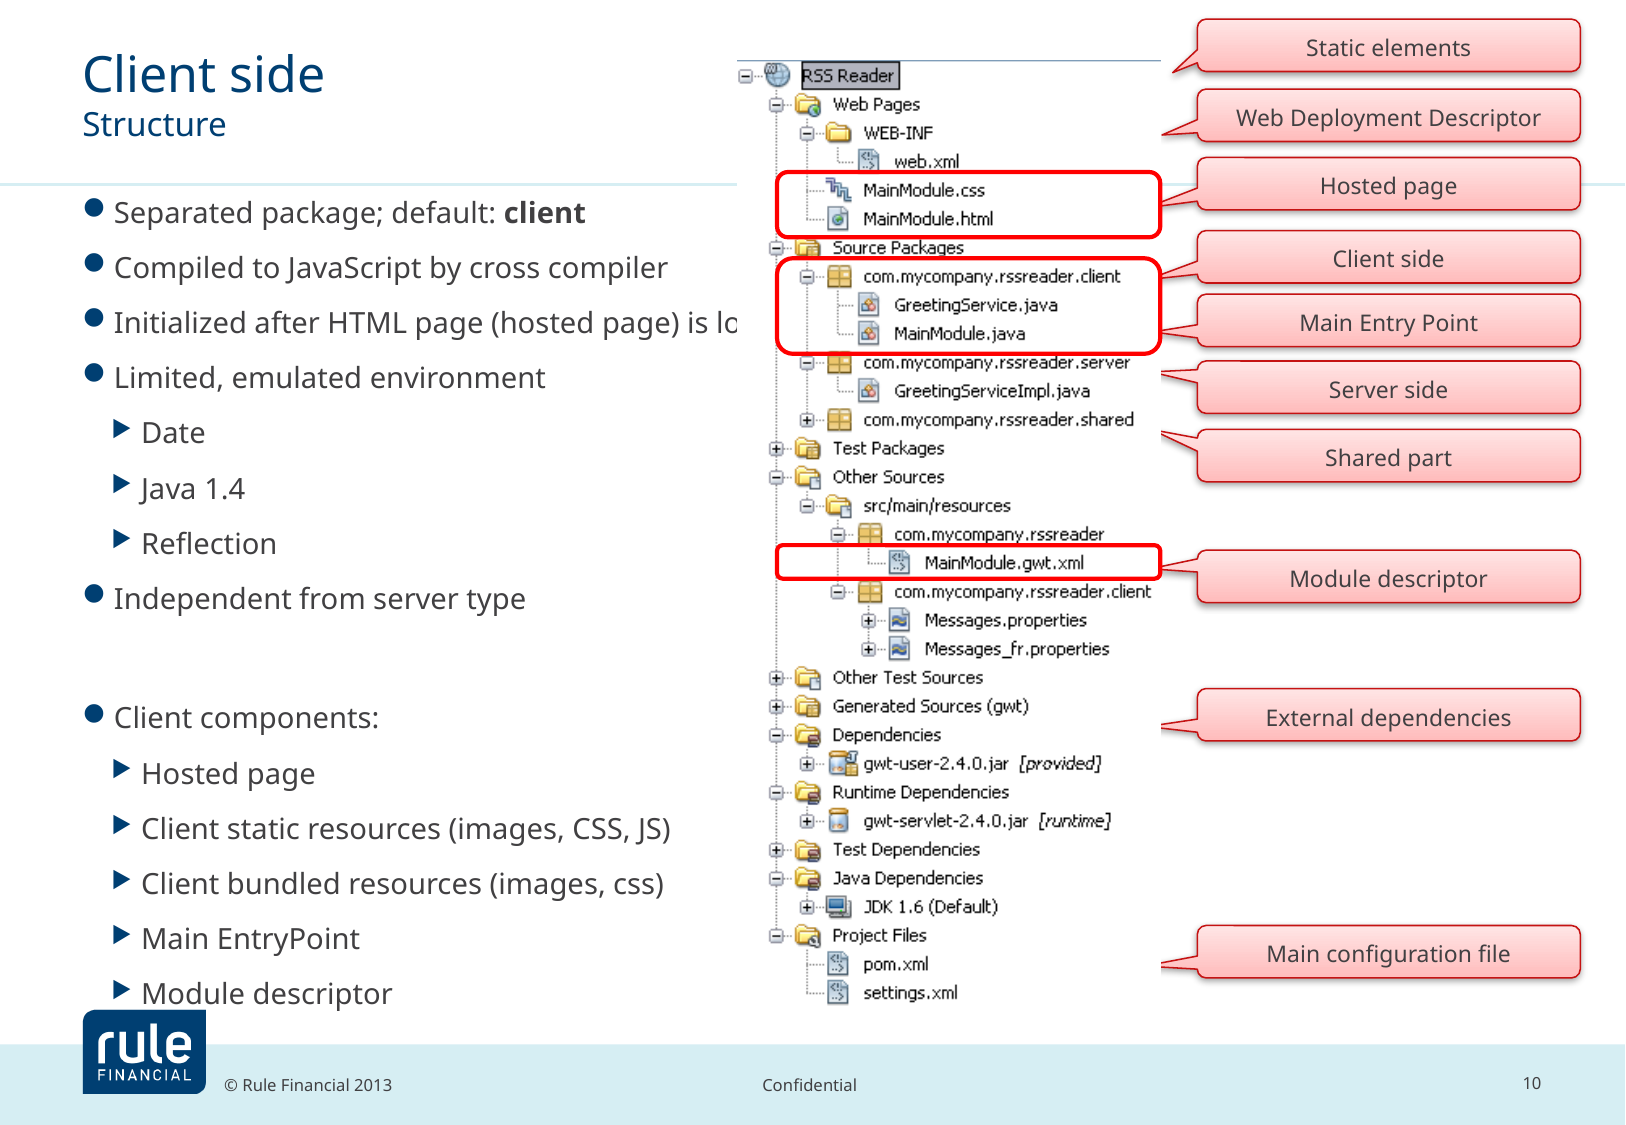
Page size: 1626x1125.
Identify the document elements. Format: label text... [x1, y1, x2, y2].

picture [82, 1009, 236, 1094]
title Client side Structure [82, 42, 732, 172]
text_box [737, 18, 1581, 1012]
list Separated package; default: client Compiled to JavaScript by cross compiler Initialized after HTML page (hosted page) is loaded Limited, emulated environment Date Java 1.4 Reflection Independent from server type Client components: Hosted page Client static resources (images, CSS, JS) Client bundled resources (images, css) Main EntryPoint Module descriptor [82, 172, 732, 941]
